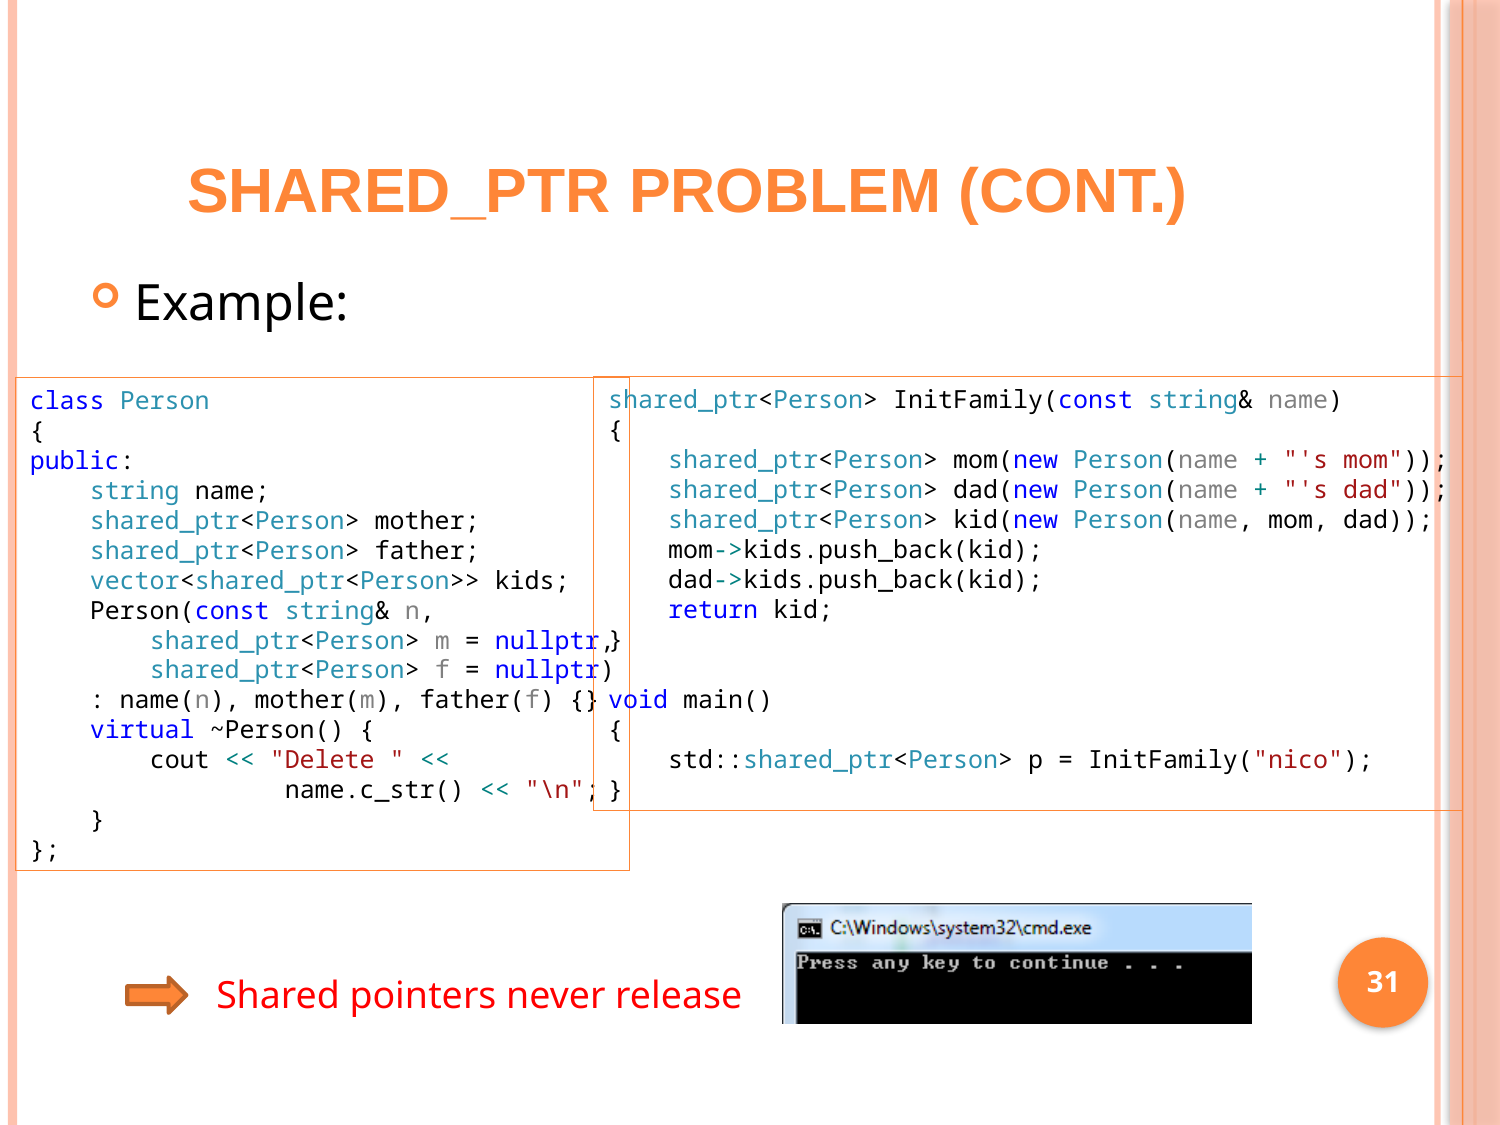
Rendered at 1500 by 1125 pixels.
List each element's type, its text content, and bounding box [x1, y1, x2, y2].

picture [781, 902, 1252, 1025]
title shared_ptr problem (cont.) [75, 45, 1300, 233]
text_box shared_ptr<Person> InitFamily(const string& name) { shared_ptr<Person> mom(new Person(name + "'s mom")); shared_ptr<Person> dad(new Person(name + "'s dad")); shared_ptr<Person> kid(new Person(name, mom, dad)); mom->kids.push_back(kid); dad->kids.push_back(kid); return kid; } void main() { std::shared_ptr<Person> p = InitFamily("nico"); } [593, 376, 1463, 811]
text_box [125, 975, 189, 1015]
text_box Shared pointers never release [201, 963, 758, 1024]
slide_number 31 [1333, 940, 1434, 1026]
text_box class Person { public: string name; shared_ptr<Person> mother; shared_ptr<Person> father; vector<shared_ptr<Person>> kids; Person(const string& n, shared_ptr<Person> m = nullptr, shared_ptr<Person> f = nullptr) : name(n), mother(m), father(f) {} virtual ~Person() { cout << "Delete " << name.c_str() << "\n"; } }; [15, 377, 630, 871]
list Example: [75, 262, 1300, 350]
